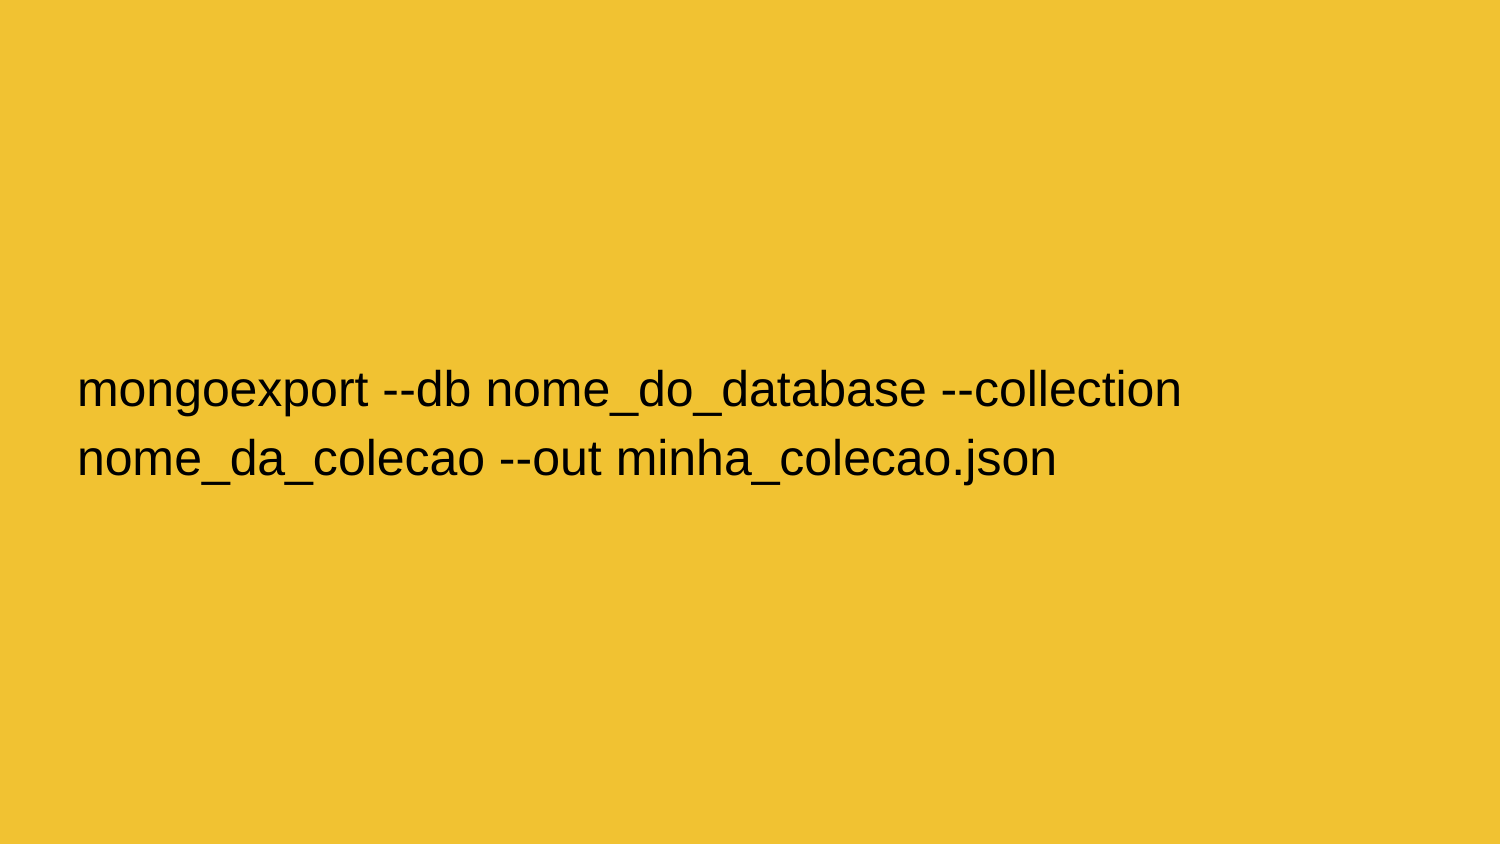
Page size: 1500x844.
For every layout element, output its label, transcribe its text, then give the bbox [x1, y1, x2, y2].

text_box mongoexport --db nome_do_database --collection nome_da_colecao --out minha_colecao.json [62, 65, 1424, 769]
